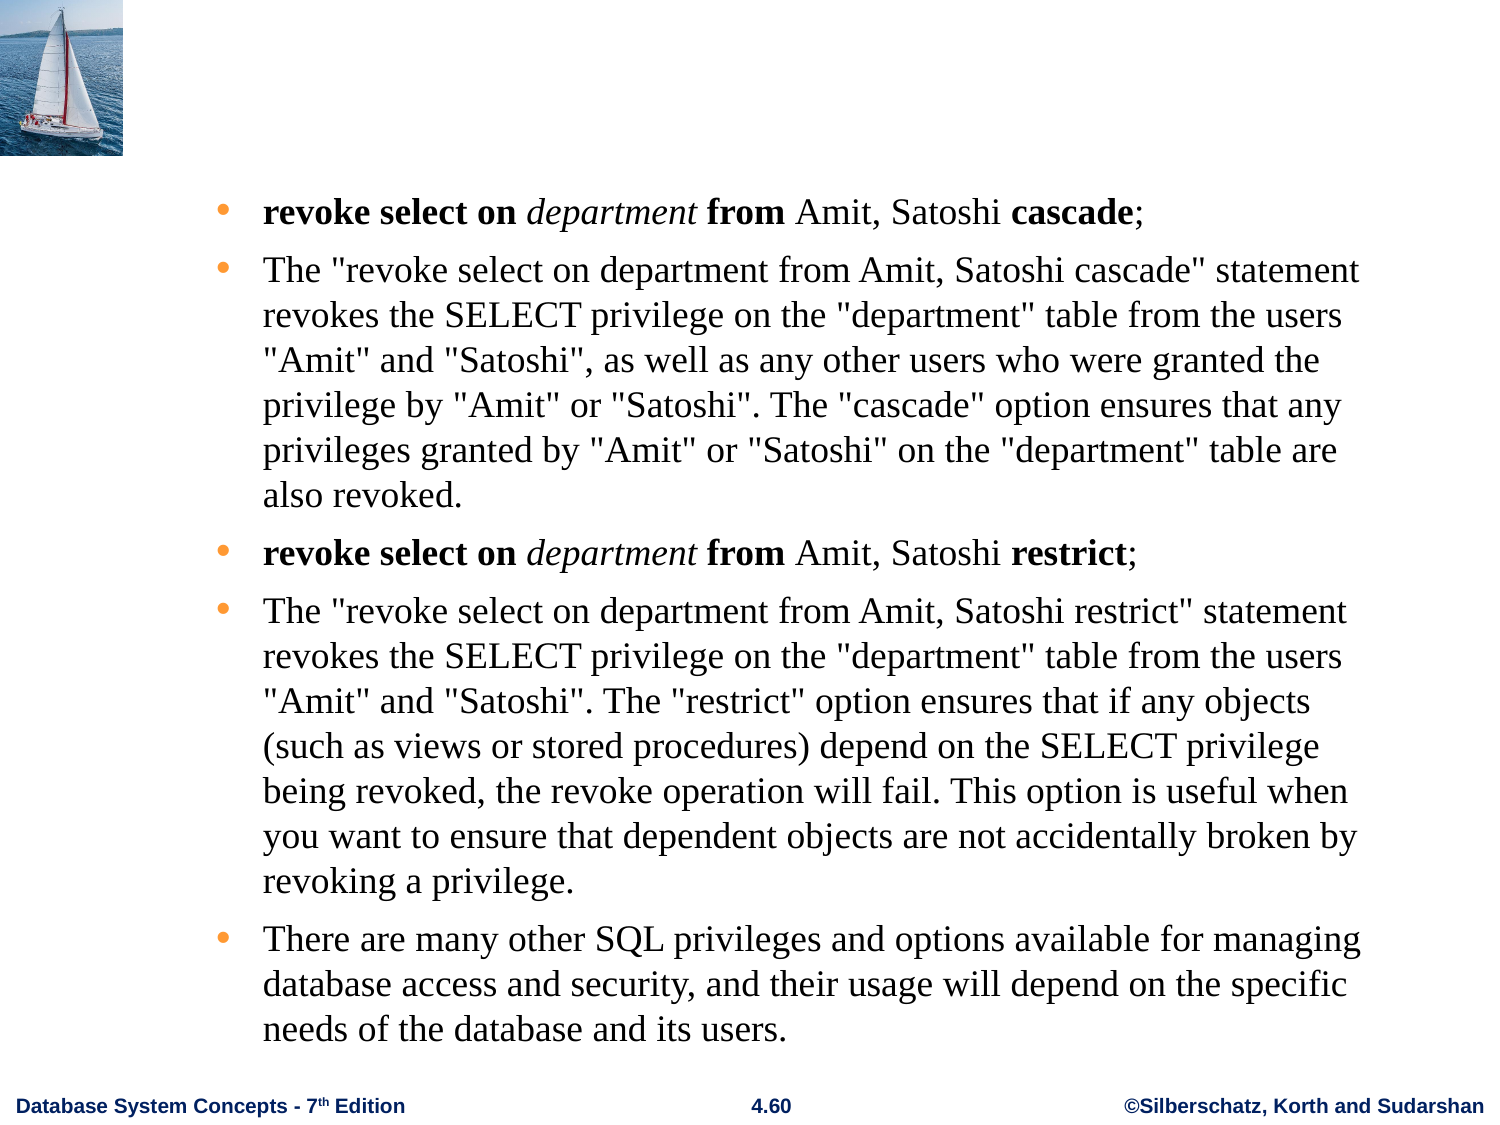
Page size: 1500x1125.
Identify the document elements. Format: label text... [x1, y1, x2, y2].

picture [0, 0, 123, 156]
list revoke select on department from Amit, Satoshi cascade; The "revoke select on department from Amit, Satoshi cascade" statement revokes the SELECT privilege on the "department" table from the users "Amit" and "Satoshi", as well as any other users who were granted the privilege by "Amit" or "Satoshi". The "cascade" option ensures that any privileges granted by "Amit" or "Satoshi" on the "department" table are also revoked. revoke select on department from Amit, Satoshi restrict; The "revoke select on department from Amit, Satoshi restrict" statement revokes the SELECT privilege on the "department" table from the users "Amit" and "Satoshi". The "restrict" option ensures that if any objects (such as views or stored procedures) depend on the SELECT privilege being revoked, the revoke operation will fail. This option is useful when you want to ensure that dependent objects are not accidentally broken by revoking a privilege. There are many other SQL privileges and options available for managing database access and security, and their usage will depend on the specific needs of the database and its users. [126, 179, 1391, 984]
